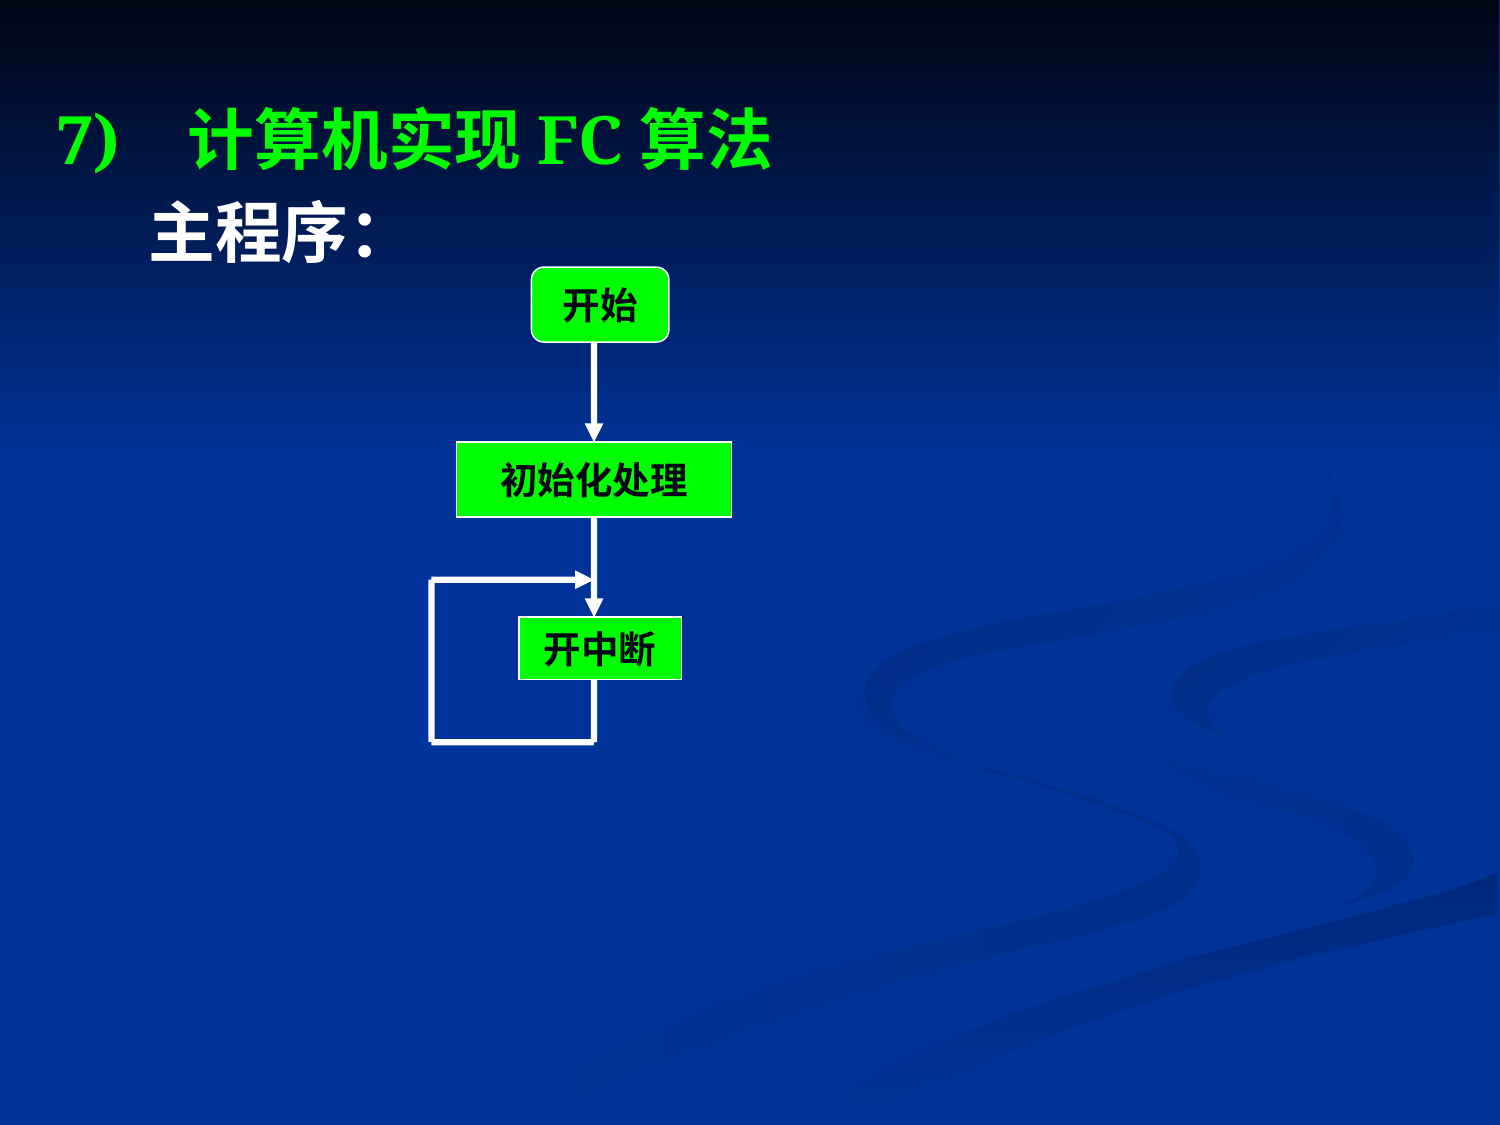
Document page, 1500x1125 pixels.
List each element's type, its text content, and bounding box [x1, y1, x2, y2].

text_box [587, 342, 601, 443]
text_box 初始化处理 [456, 442, 732, 518]
text_box [587, 517, 601, 618]
text_box [431, 573, 594, 586]
text_box 开中断 [518, 617, 682, 680]
list 7) 计算机实现FC算法 主程序： [40, 89, 1392, 833]
text_box 开始 [531, 267, 669, 343]
